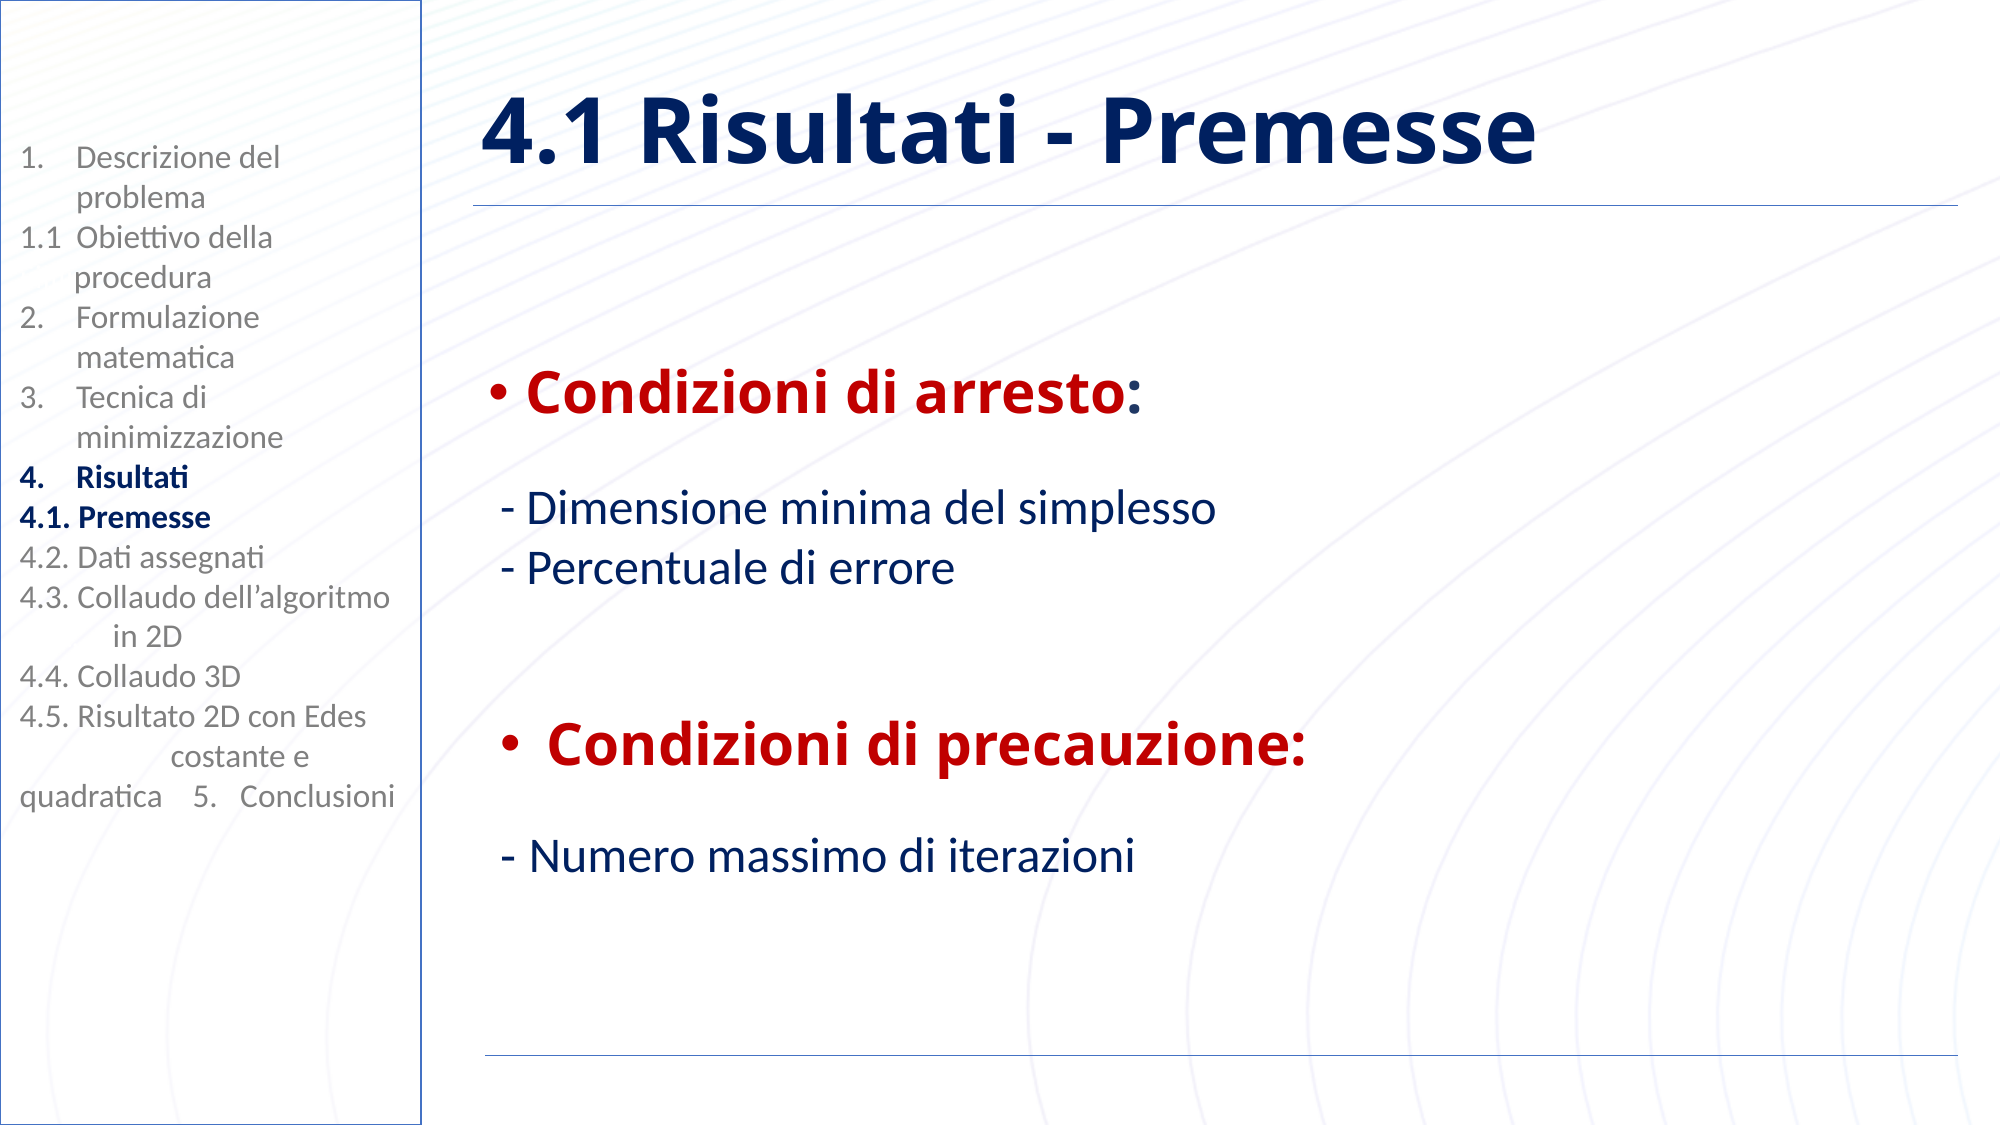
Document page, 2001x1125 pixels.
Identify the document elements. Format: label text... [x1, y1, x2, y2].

list Condizioni di arresto: [473, 275, 1915, 795]
text_box - Dimensione minima del simplesso - Percentuale di errore [485, 467, 1423, 603]
text_box [0, 0, 422, 1125]
title 4.1 Risultati - Premesse [466, 24, 1817, 243]
text_box Condizioni di precauzione: - Numero massimo di iterazioni [485, 700, 1423, 890]
text_box Descrizione del problema 1.1 Obiettivo della iiiiiiiprocedura Formulazione matematica Tecnica di minimizzazione Risultati 4.1. Premesse 4.2. Dati assegnati 4.3. Collaudo dell’algoritmo ……..in 2D 4.4. Collaudo 3D 4.5. Risultato 2D con Edes . costante e quadratica 5. Conclusioni [4, 128, 426, 867]
